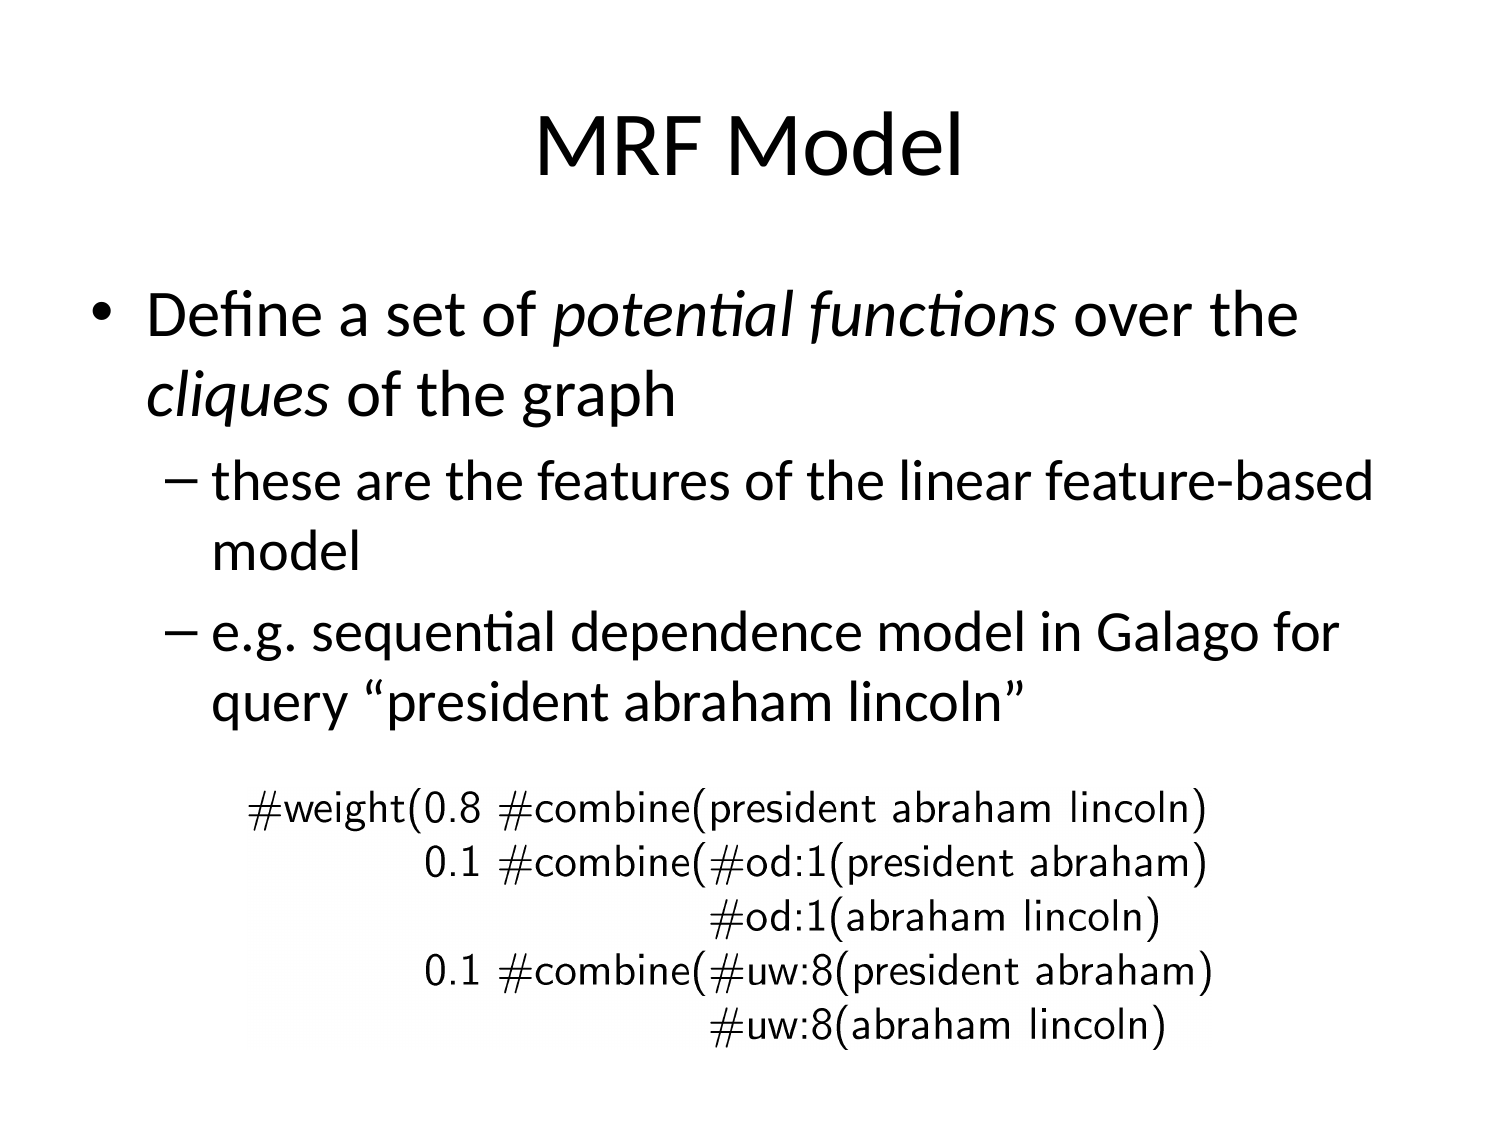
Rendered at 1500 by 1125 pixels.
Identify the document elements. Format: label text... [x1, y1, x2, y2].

title MRF Model [75, 45, 1425, 233]
picture [247, 787, 1212, 1051]
list Define a set of potential functions over the cliques of the graph these are the features of the linear feature-based model e.g. sequential dependence model in Galago for query “president abraham lincoln” [75, 262, 1425, 1005]
